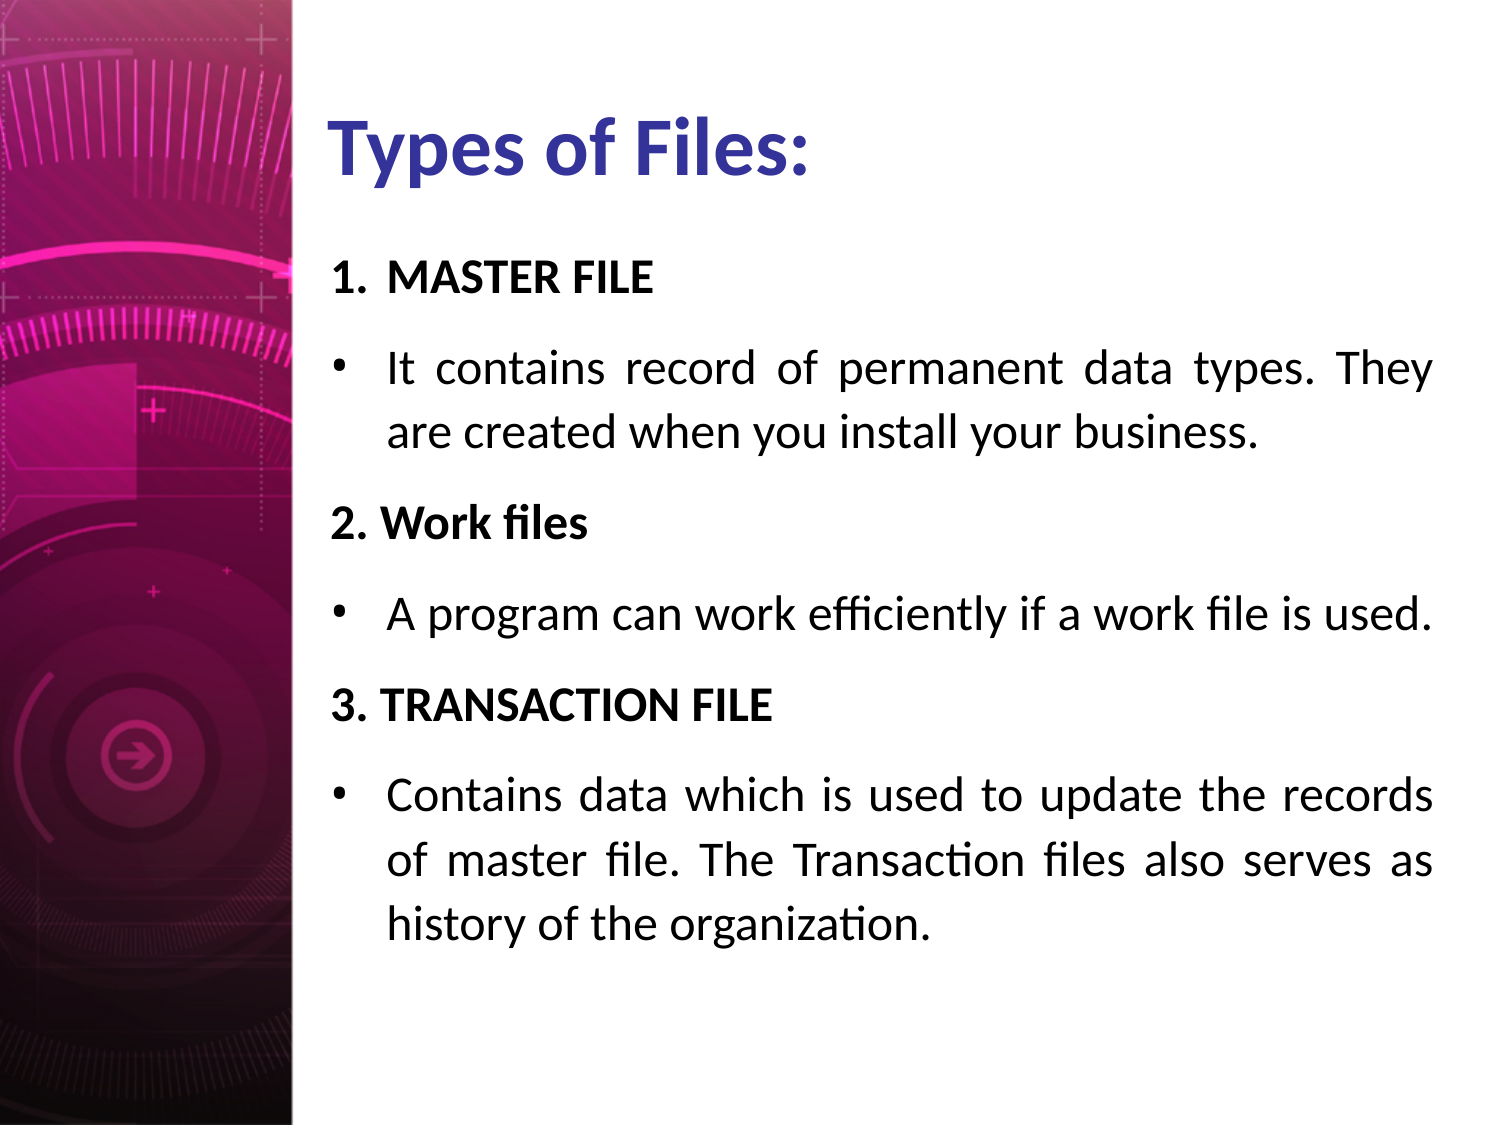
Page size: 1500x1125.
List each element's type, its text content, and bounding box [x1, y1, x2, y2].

list MASTER FILE It contains record of permanent data types. They are created when you install your business. 2. Work files A program can work efficiently if a work file is used. 3. TRANSACTION FILE Contains data which is used to update the records of master file. The Transaction files also serves as history of the organization. [315, 231, 1449, 1080]
picture [0, 0, 1500, 1125]
title Types of Files: [312, 45, 1447, 232]
